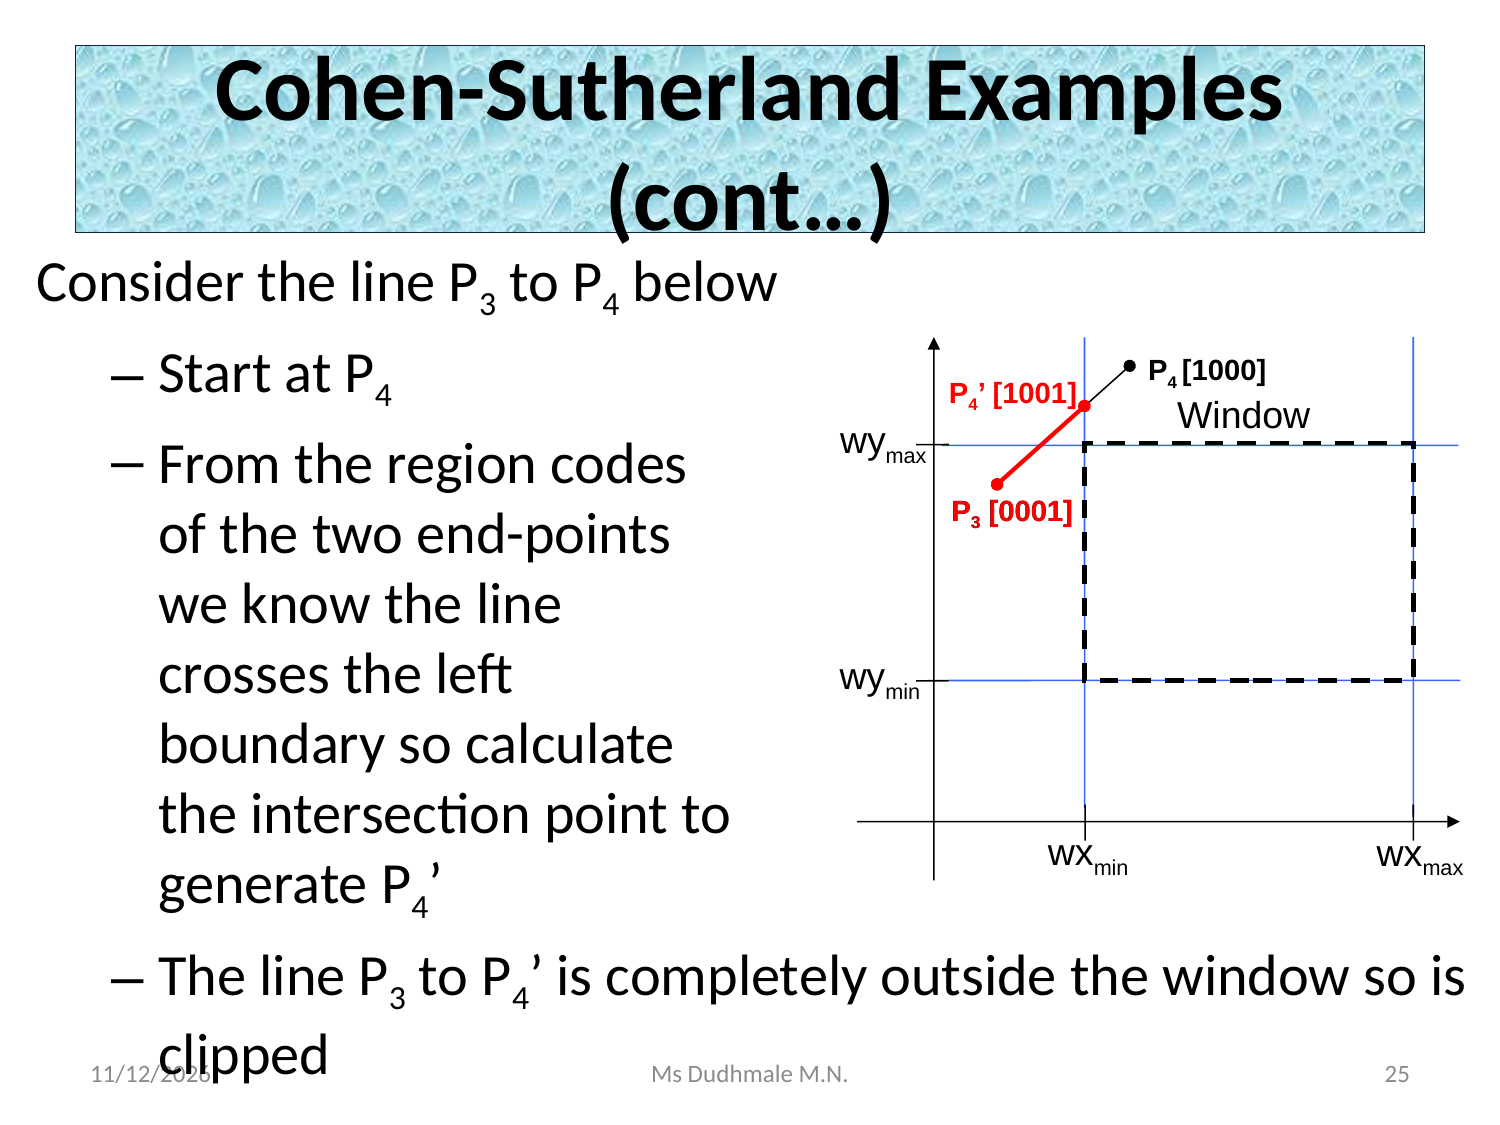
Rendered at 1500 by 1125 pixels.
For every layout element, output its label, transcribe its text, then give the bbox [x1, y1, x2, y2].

footer Ms Dudhmale M.N. [512, 1042, 988, 1103]
list Consider the line P3 to P4 below Start at P4 From the region codes of the two end-points we know the line crosses the left boundary so calculate the intersection point to generate P4’ The line P3 to P4’ is completely outside the window so is clipped [21, 235, 1486, 1055]
title Cohen-Sutherland Examples (cont…) [75, 45, 1425, 233]
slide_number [75, 1042, 425, 1103]
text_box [821, 336, 1482, 882]
slide_number 25 [1074, 1042, 1425, 1103]
